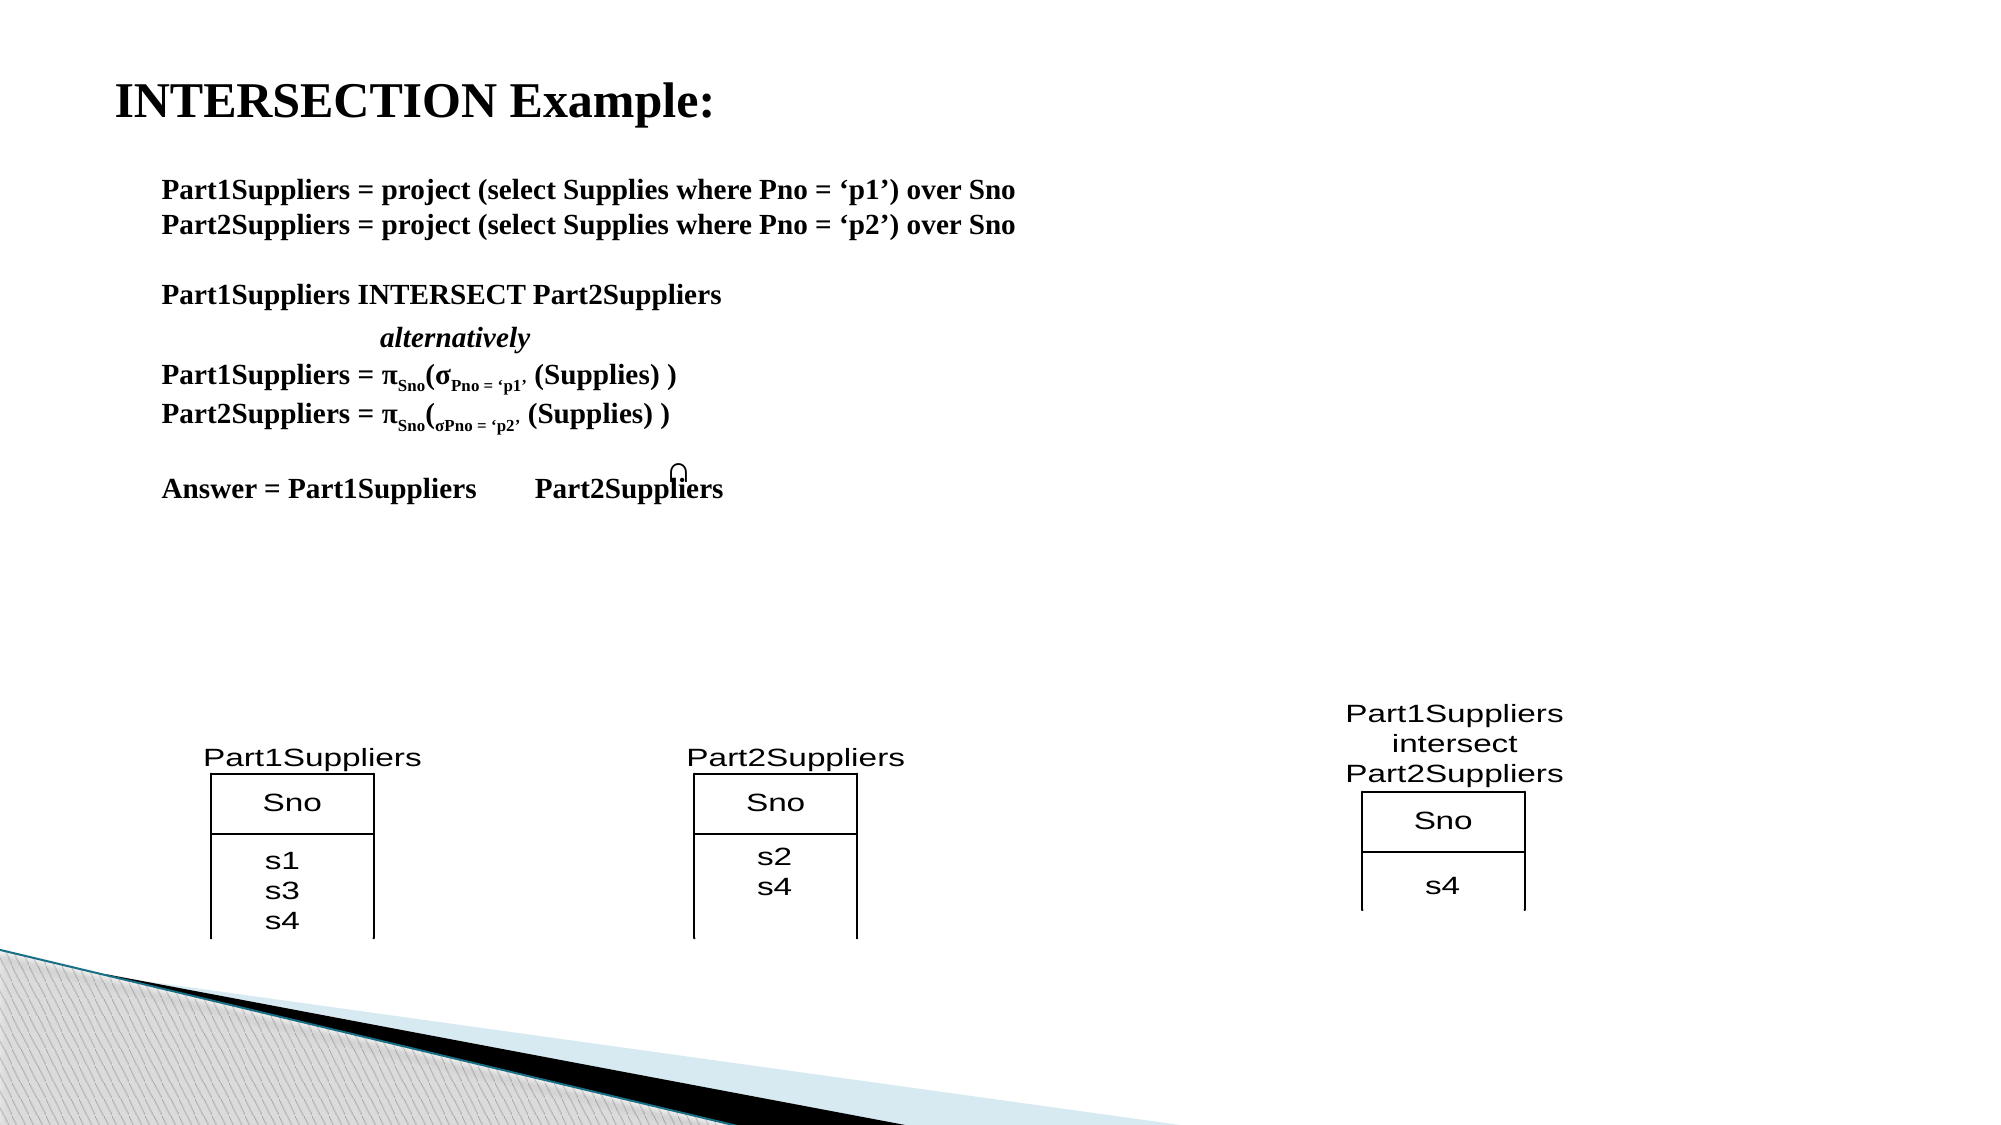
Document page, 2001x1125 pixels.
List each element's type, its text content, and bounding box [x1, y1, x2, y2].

text_box [214, 1005, 723, 1125]
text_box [199, 737, 426, 942]
text_box [99, 602, 984, 1005]
text_box INTERSECTION Example: [99, 45, 1900, 150]
text_box Part1Suppliers = project (select Supplies where Pno = ‘p1’) over Sno Part2Suppliers = project (select Supplies where Pno = ‘p2’) over Sno Part1Suppliers INTERSECT Part2Suppliers alternatively Part1Suppliers = πSno(σPno = ‘p1’ (Supplies) ) Part2Suppliers = πSno(σPno = ‘p2’ (Supplies) ) Answer = Part1Suppliers Part2Suppliers [146, 162, 1032, 582]
text_box ∩ [650, 437, 707, 498]
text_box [683, 737, 909, 942]
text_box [1342, 693, 1575, 914]
text_box [0, 953, 99, 978]
